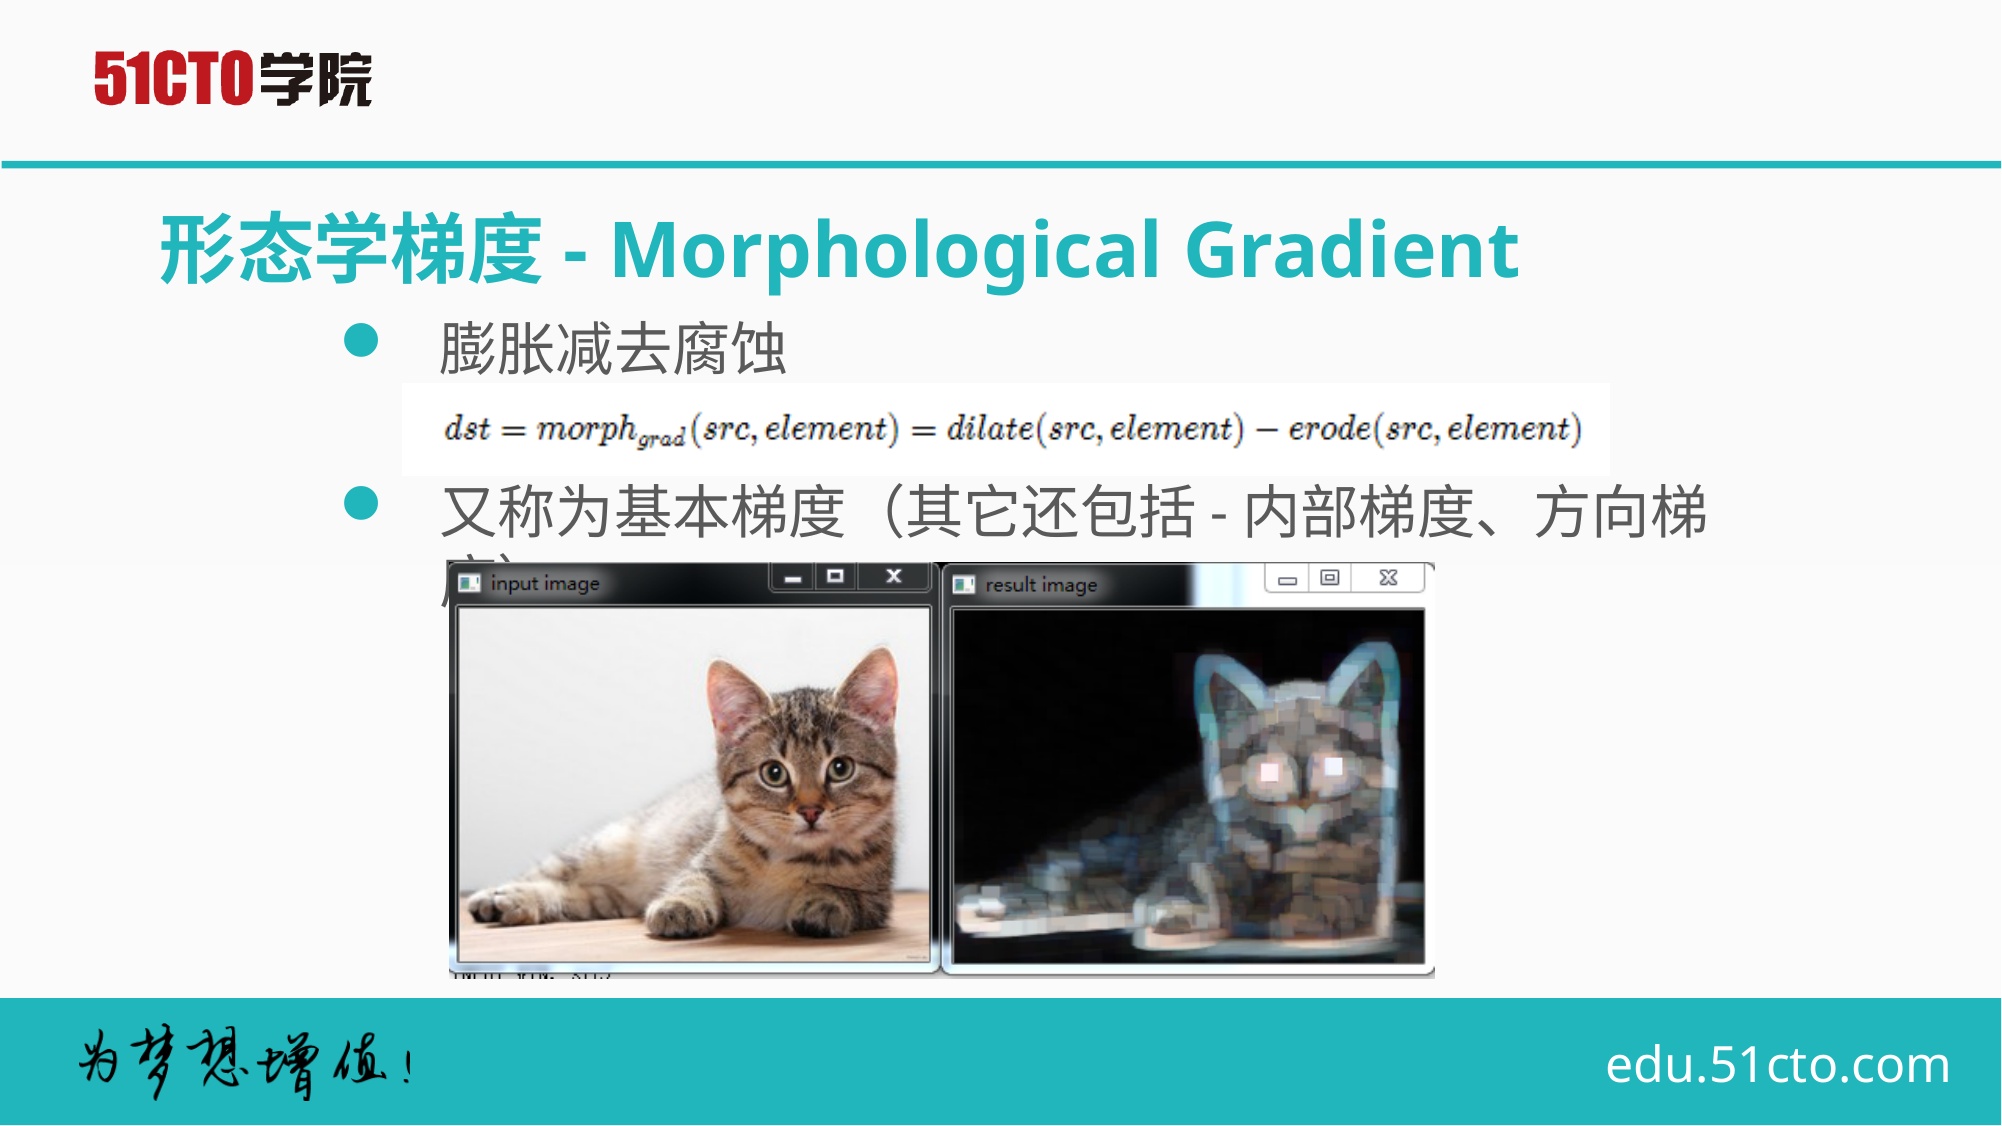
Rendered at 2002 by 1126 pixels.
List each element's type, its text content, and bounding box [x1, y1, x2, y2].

picture [90, 42, 375, 111]
picture [79, 1023, 410, 1101]
picture [449, 562, 1435, 979]
title 形态学梯度- Morphological Gradient [145, 187, 1819, 306]
picture [402, 383, 1611, 476]
list 膨胀减去腐蚀 又称为基本梯度（其它还包括-内部梯度、方向梯度） [161, 304, 1828, 985]
